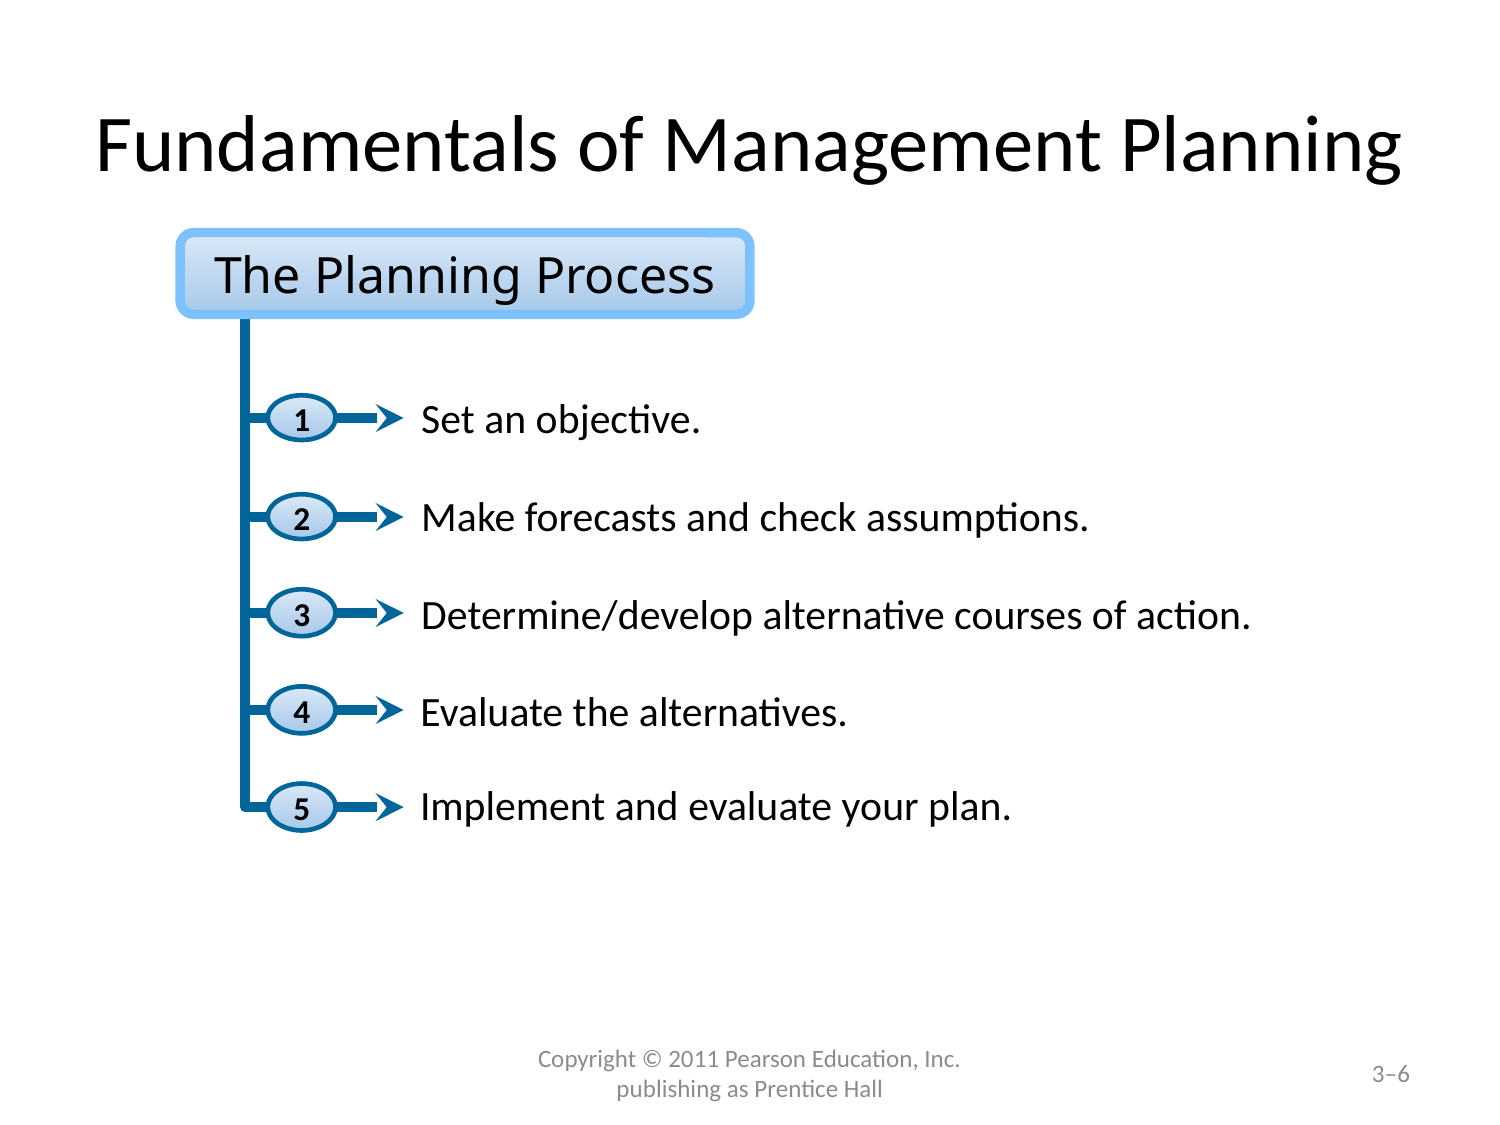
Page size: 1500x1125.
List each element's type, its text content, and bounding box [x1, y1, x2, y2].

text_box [244, 268, 404, 352]
text_box Implement and evaluate your plan. [405, 769, 1096, 840]
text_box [244, 449, 404, 546]
text_box Evaluate the alternatives. [408, 674, 916, 745]
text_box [244, 352, 404, 449]
footer Copyright © 2011 Pearson Education, Inc. publishing as Prentice Hall [512, 1042, 988, 1103]
text_box Determine/develop alternative courses of action. [409, 578, 1350, 649]
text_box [244, 547, 404, 831]
text_box Make forecasts and check assumptions. [409, 479, 1246, 550]
text_box The Planning Process [180, 232, 750, 315]
text_box Set an objective. [409, 385, 825, 449]
title Fundamentals of Management Planning [75, 45, 1425, 233]
slide_number 3–6 [1074, 1042, 1425, 1103]
